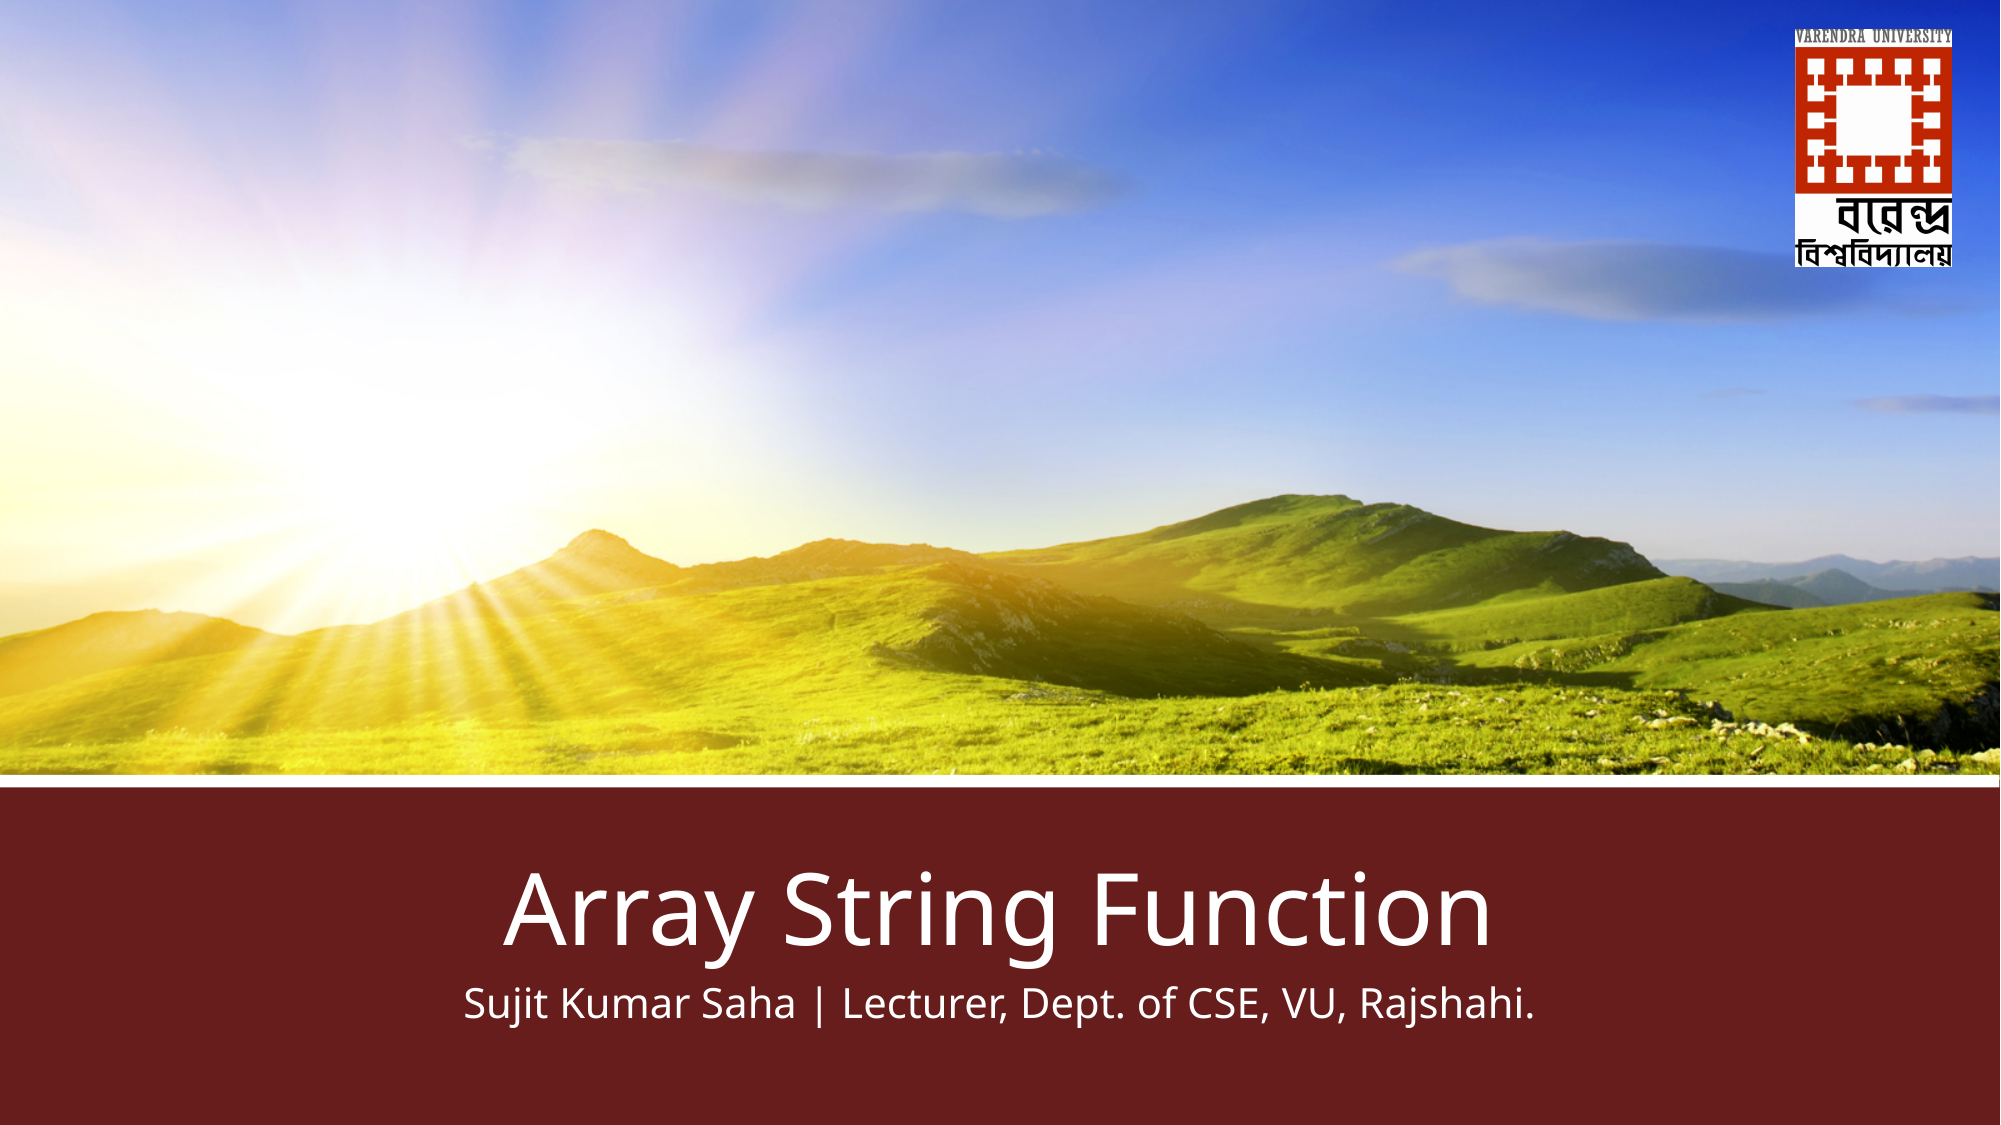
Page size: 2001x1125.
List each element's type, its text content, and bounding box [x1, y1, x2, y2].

subtitle Sujit Kumar Saha | Lecturer, Dept. of CSE, VU, Rajshahi. [249, 975, 1750, 1100]
picture [0, 0, 2000, 774]
title Array String Function [249, 787, 1750, 975]
